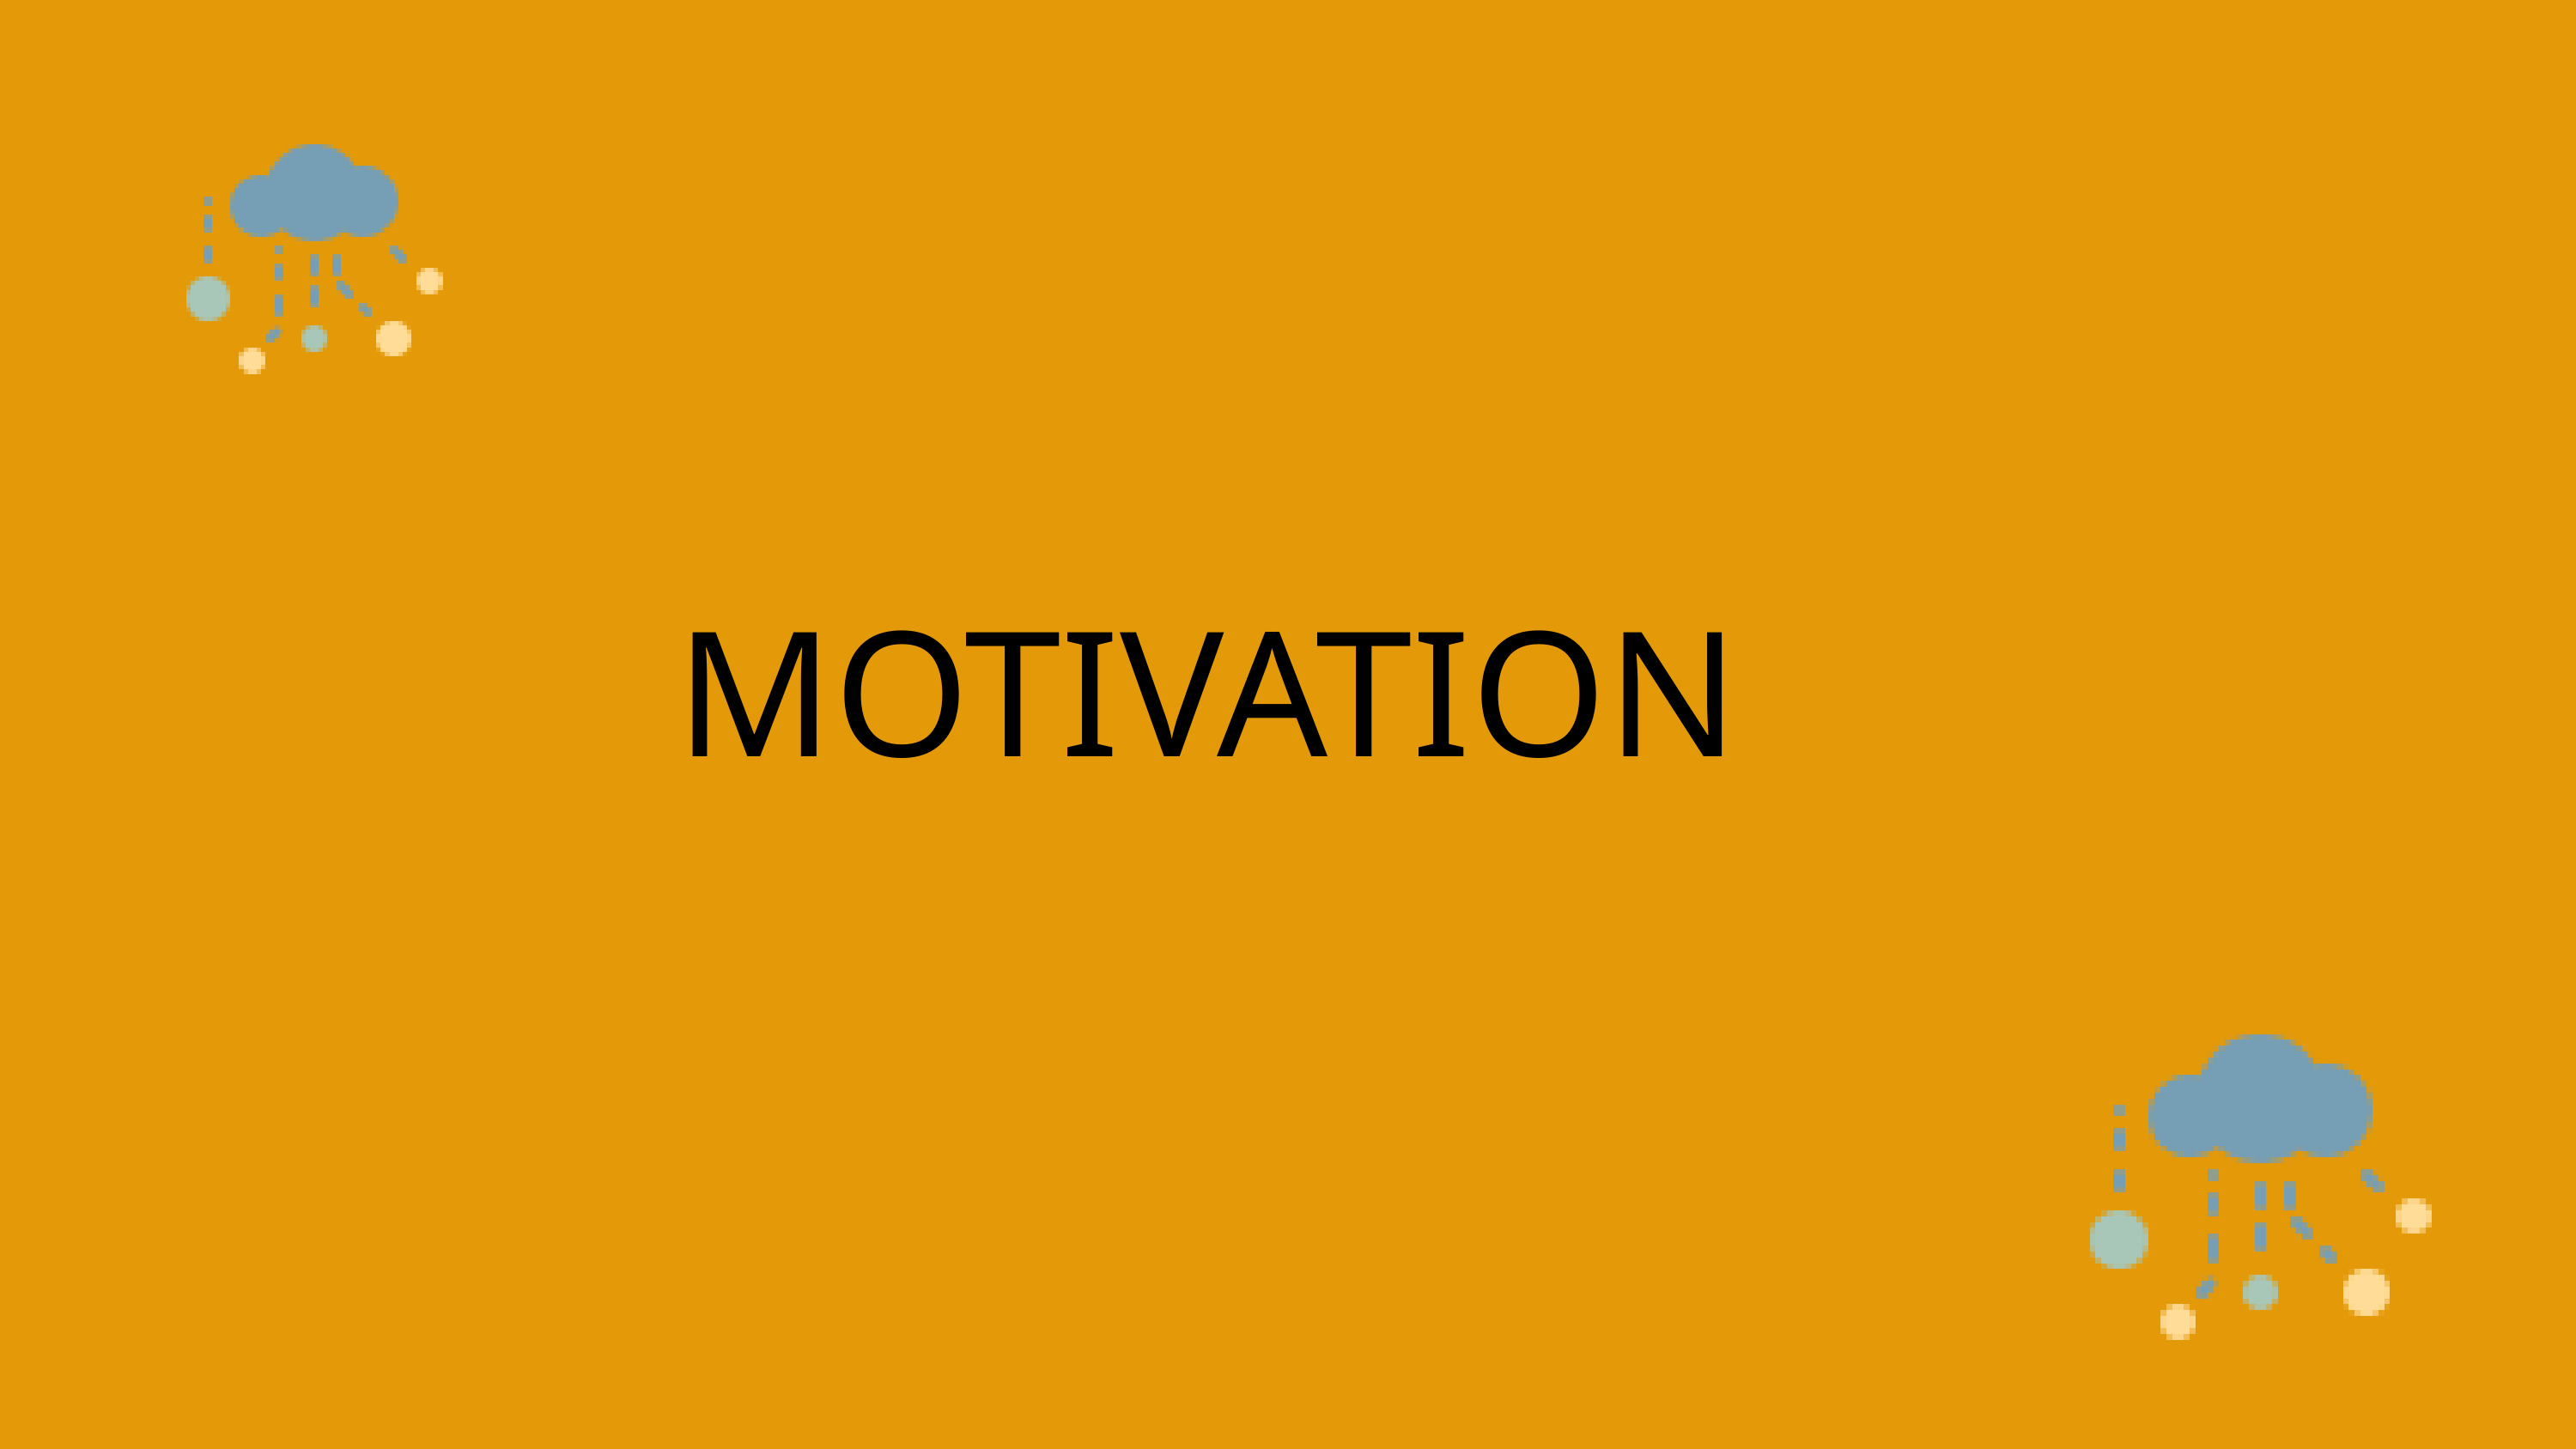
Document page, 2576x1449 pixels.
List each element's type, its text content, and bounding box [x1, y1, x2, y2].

picture [2090, 1034, 2432, 1341]
picture [186, 144, 443, 375]
text_box MOTIVATION [676, 586, 1972, 791]
